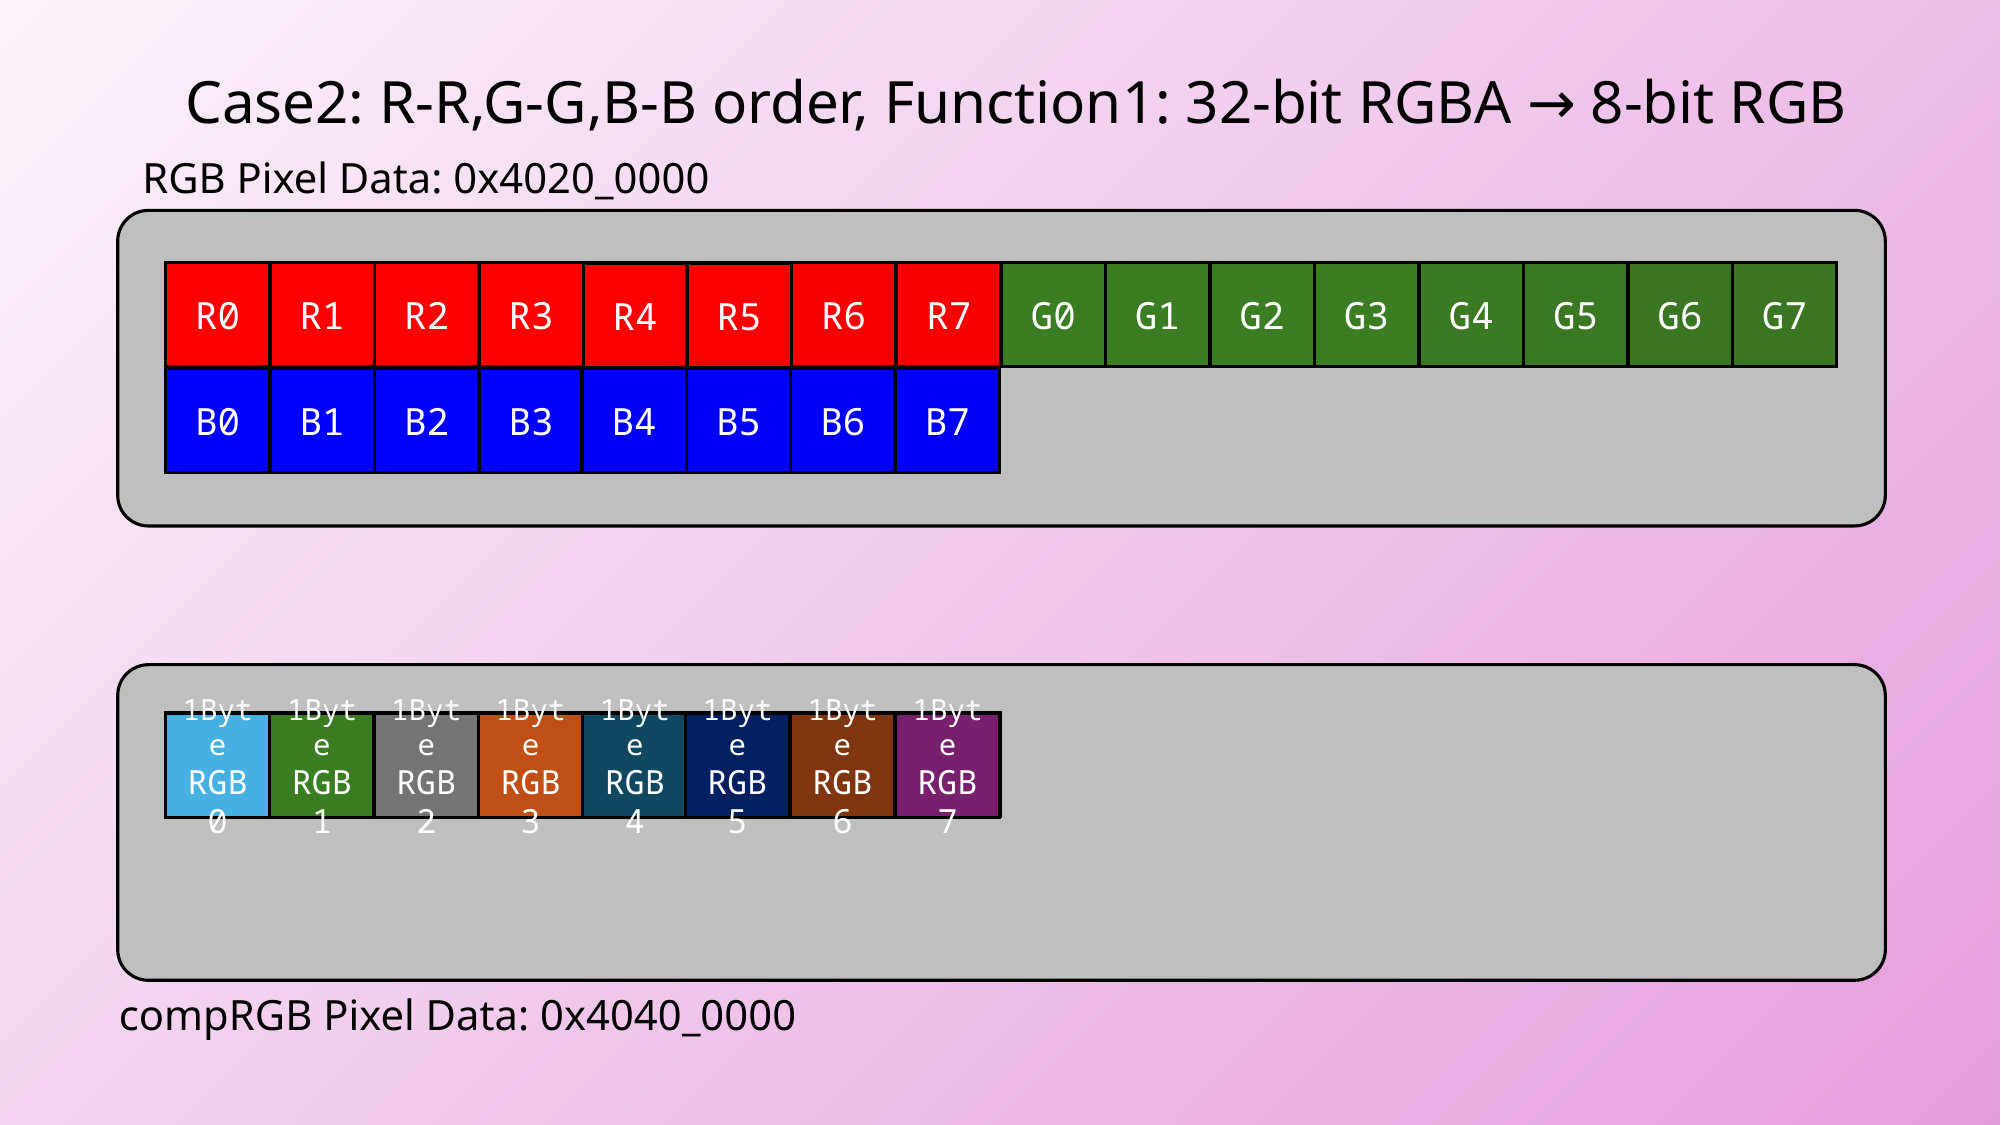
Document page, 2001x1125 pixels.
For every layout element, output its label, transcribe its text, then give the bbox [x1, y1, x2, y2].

text_box B1 [268, 369, 373, 474]
text_box 1Byte RGB6 [789, 712, 894, 819]
text_box R7 [895, 261, 1000, 367]
text_box [116, 208, 1887, 528]
text_box compRGB Pixel Data: 0x4040_0000 [104, 981, 812, 1047]
text_box B6 [789, 367, 894, 474]
text_box G1 [1104, 261, 1208, 368]
text_box R5 [685, 261, 790, 367]
text_box G3 [1313, 261, 1420, 368]
text_box B7 [894, 367, 1001, 474]
text_box 1Byte RGB5 [684, 712, 789, 819]
text_box 1Byte RGB0 [164, 712, 268, 819]
text_box RGB Pixel Data: 0x4020_0000 [127, 144, 725, 210]
text_box Case2: R-R,G-G,B-B order, Function1: 32-bit RGBA → 8-bit RGB [170, 58, 1862, 143]
text_box R4 [585, 261, 685, 367]
text_box G4 [1420, 261, 1522, 368]
text_box B4 [580, 367, 685, 474]
text_box [116, 663, 1887, 982]
text_box R0 [164, 261, 268, 368]
text_box B3 [477, 369, 580, 474]
text_box R2 [373, 261, 477, 368]
text_box G7 [1731, 261, 1838, 368]
text_box R3 [477, 261, 585, 368]
text_box R6 [790, 261, 895, 367]
text_box G0 [1000, 261, 1104, 368]
text_box B0 [164, 369, 268, 474]
text_box 1Byte RGB1 [268, 712, 373, 819]
text_box 1Byte RGB2 [373, 712, 477, 819]
text_box B5 [685, 367, 789, 474]
text_box 1Byte RGB7 [894, 712, 1001, 819]
text_box G5 [1522, 261, 1627, 368]
text_box 1Byte RGB4 [581, 712, 684, 819]
text_box 1Byte RGB3 [477, 712, 581, 819]
text_box B2 [373, 369, 477, 474]
text_box G6 [1627, 261, 1731, 368]
text_box G2 [1208, 261, 1313, 368]
text_box R1 [268, 261, 373, 368]
